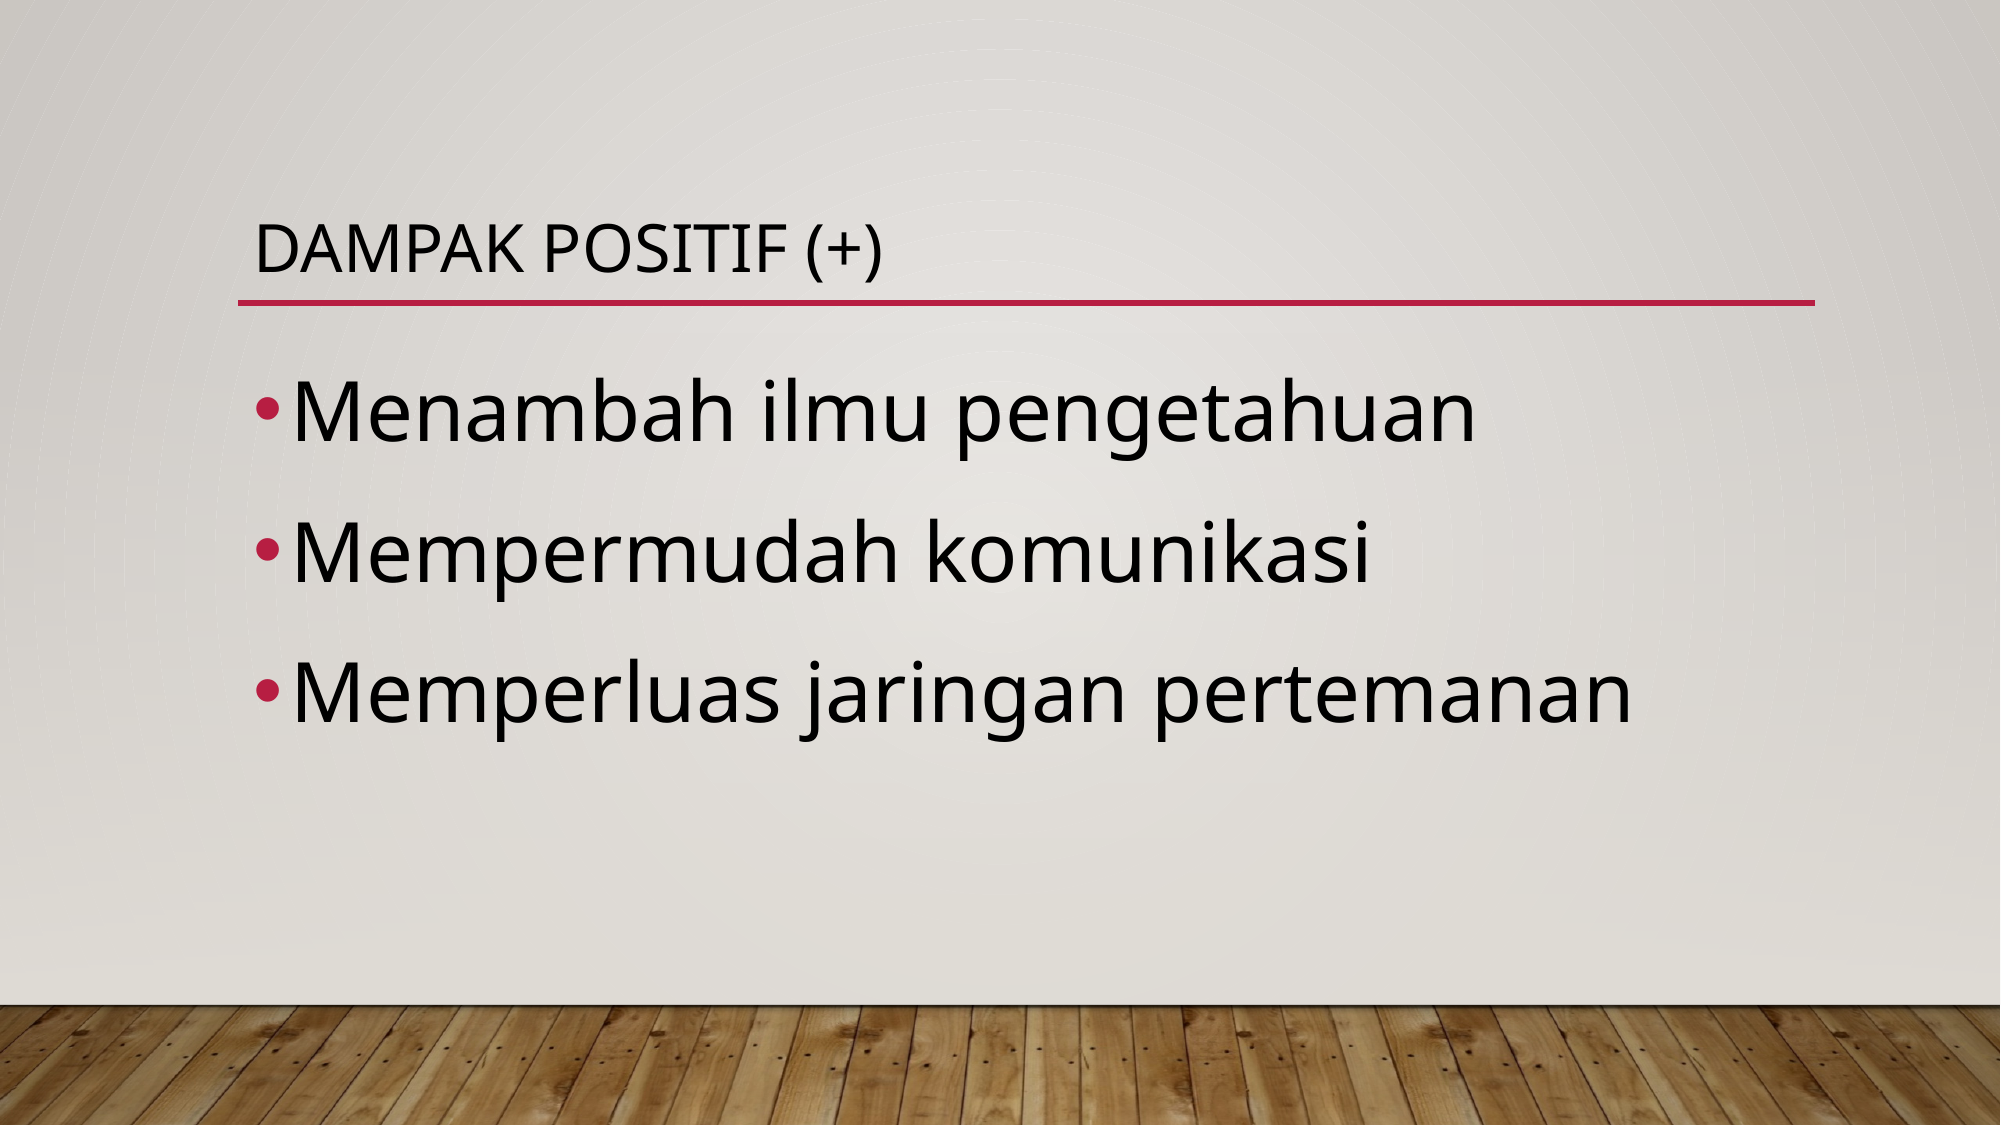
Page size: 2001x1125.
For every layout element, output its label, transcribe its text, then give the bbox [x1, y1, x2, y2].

picture [0, 1005, 2000, 1125]
list Menambah ilmu pengetahuan Mempermudah komunikasi Memperluas jaringan pertemanan [238, 330, 1814, 897]
title DAMPAK POSITIF (+) [238, 207, 1814, 305]
